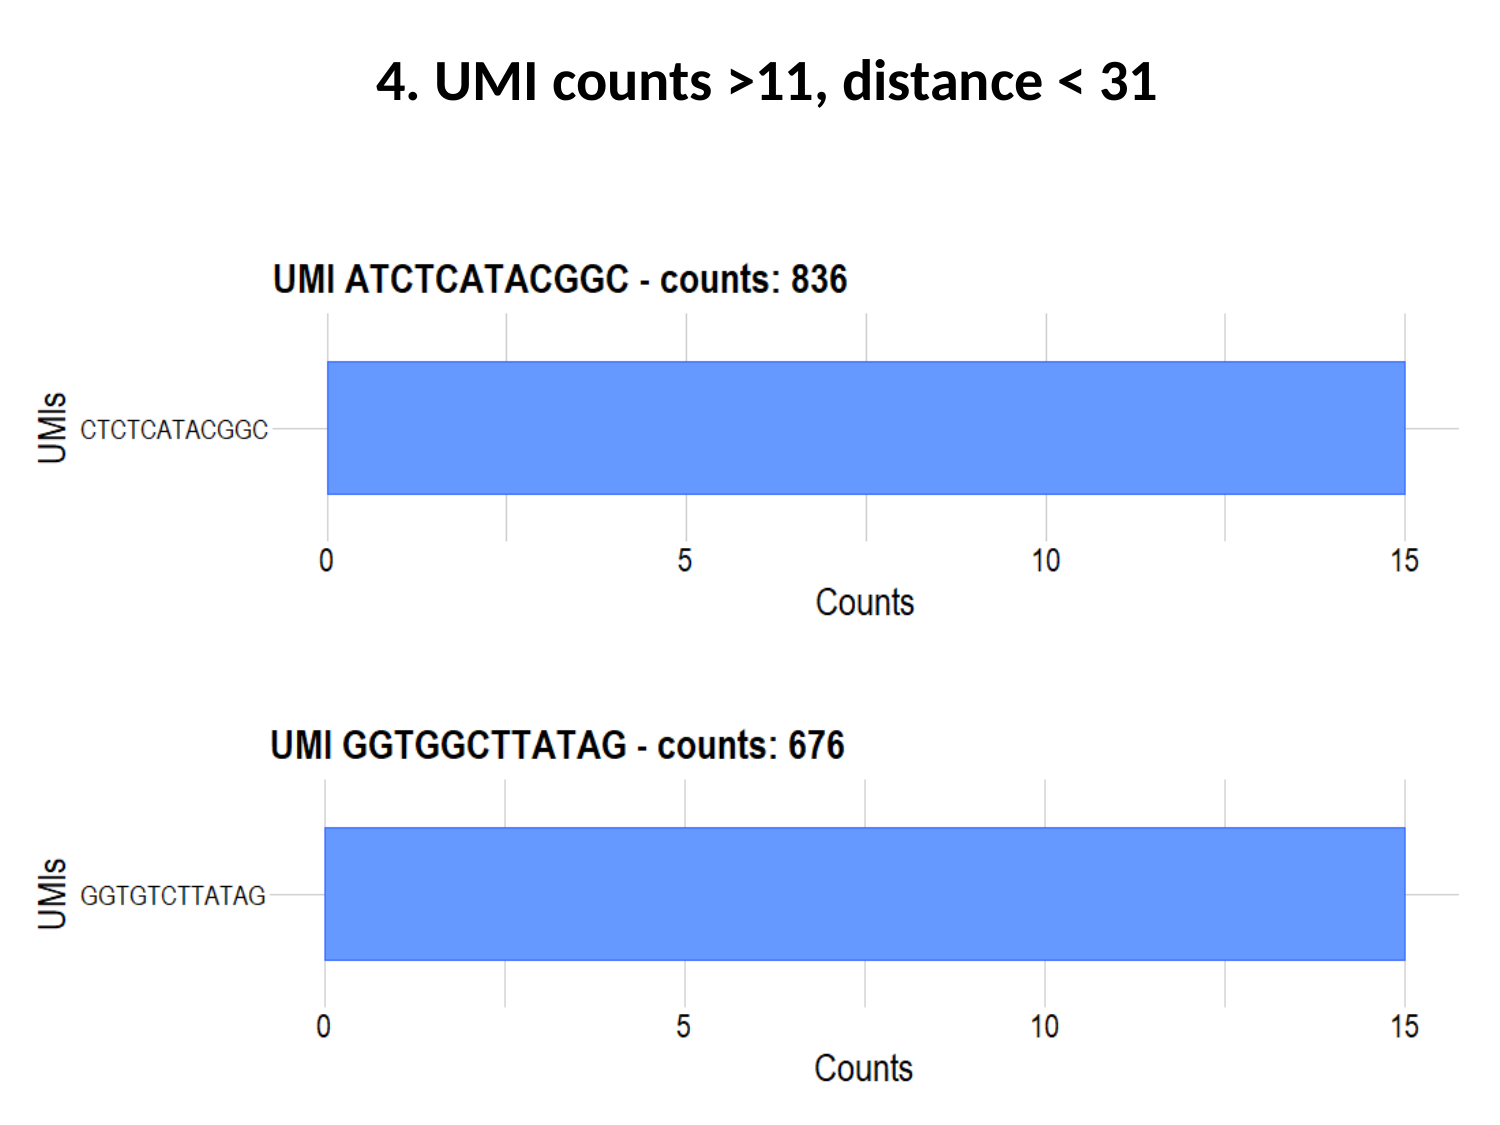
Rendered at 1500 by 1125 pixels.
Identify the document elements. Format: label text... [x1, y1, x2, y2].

picture [0, 222, 1500, 660]
text_box 4. UMI counts >11, distance < 31 [234, 35, 1301, 120]
picture [0, 688, 1500, 1125]
